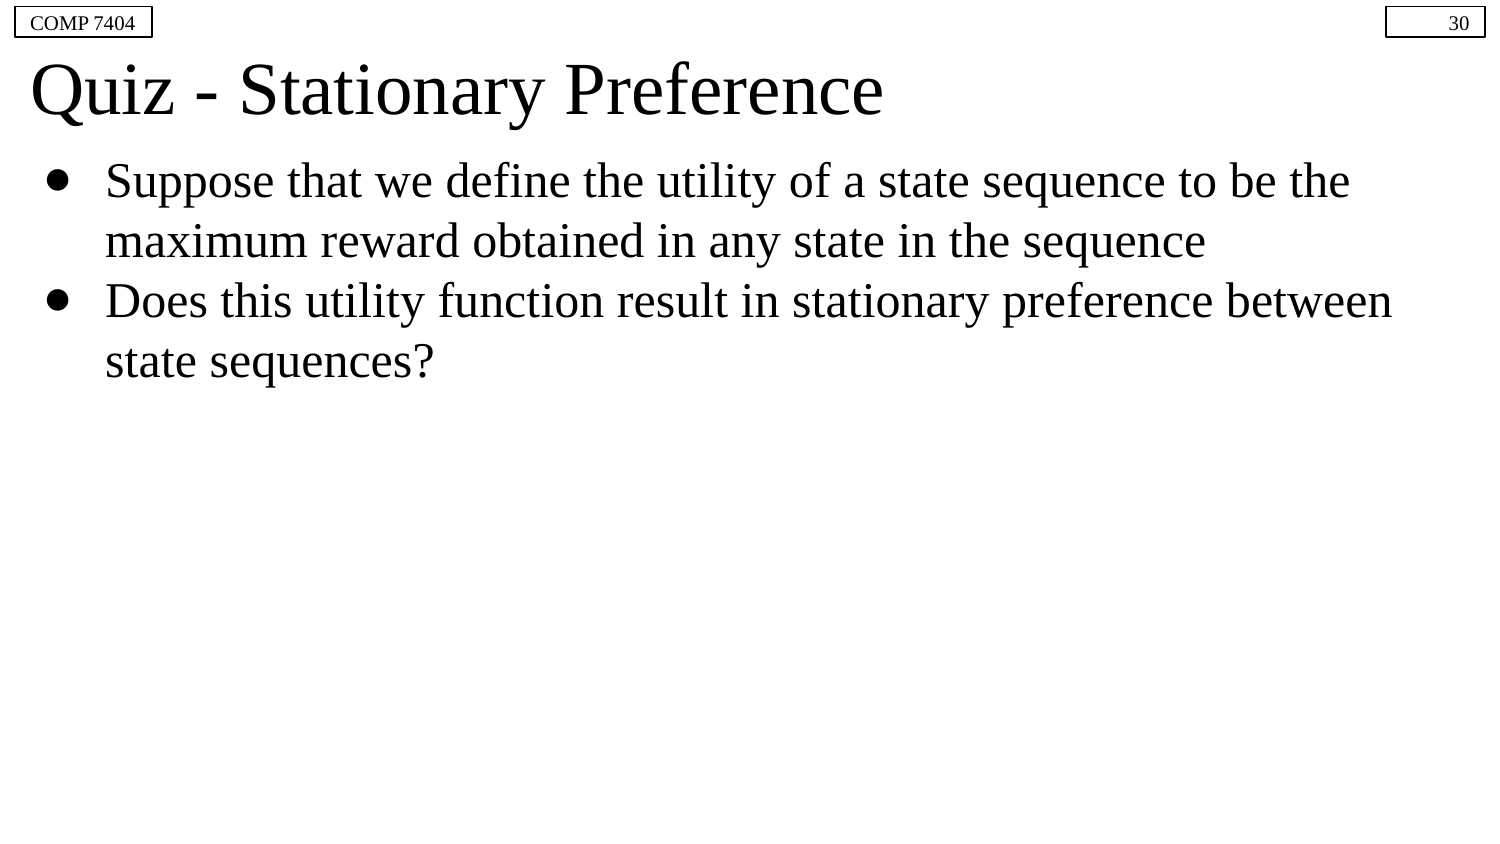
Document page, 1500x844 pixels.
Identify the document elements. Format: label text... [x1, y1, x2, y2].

slide_number COMP 7404 [14, 6, 153, 38]
title Quiz - Stationary Preference [15, 42, 1485, 128]
list Suppose that we define the utility of a state sequence to be the maximum reward obtained in any state in the sequence Does this utility function result in stationary preference between state sequences? [15, 132, 1485, 825]
slide_number ‹#› [1385, 6, 1486, 38]
